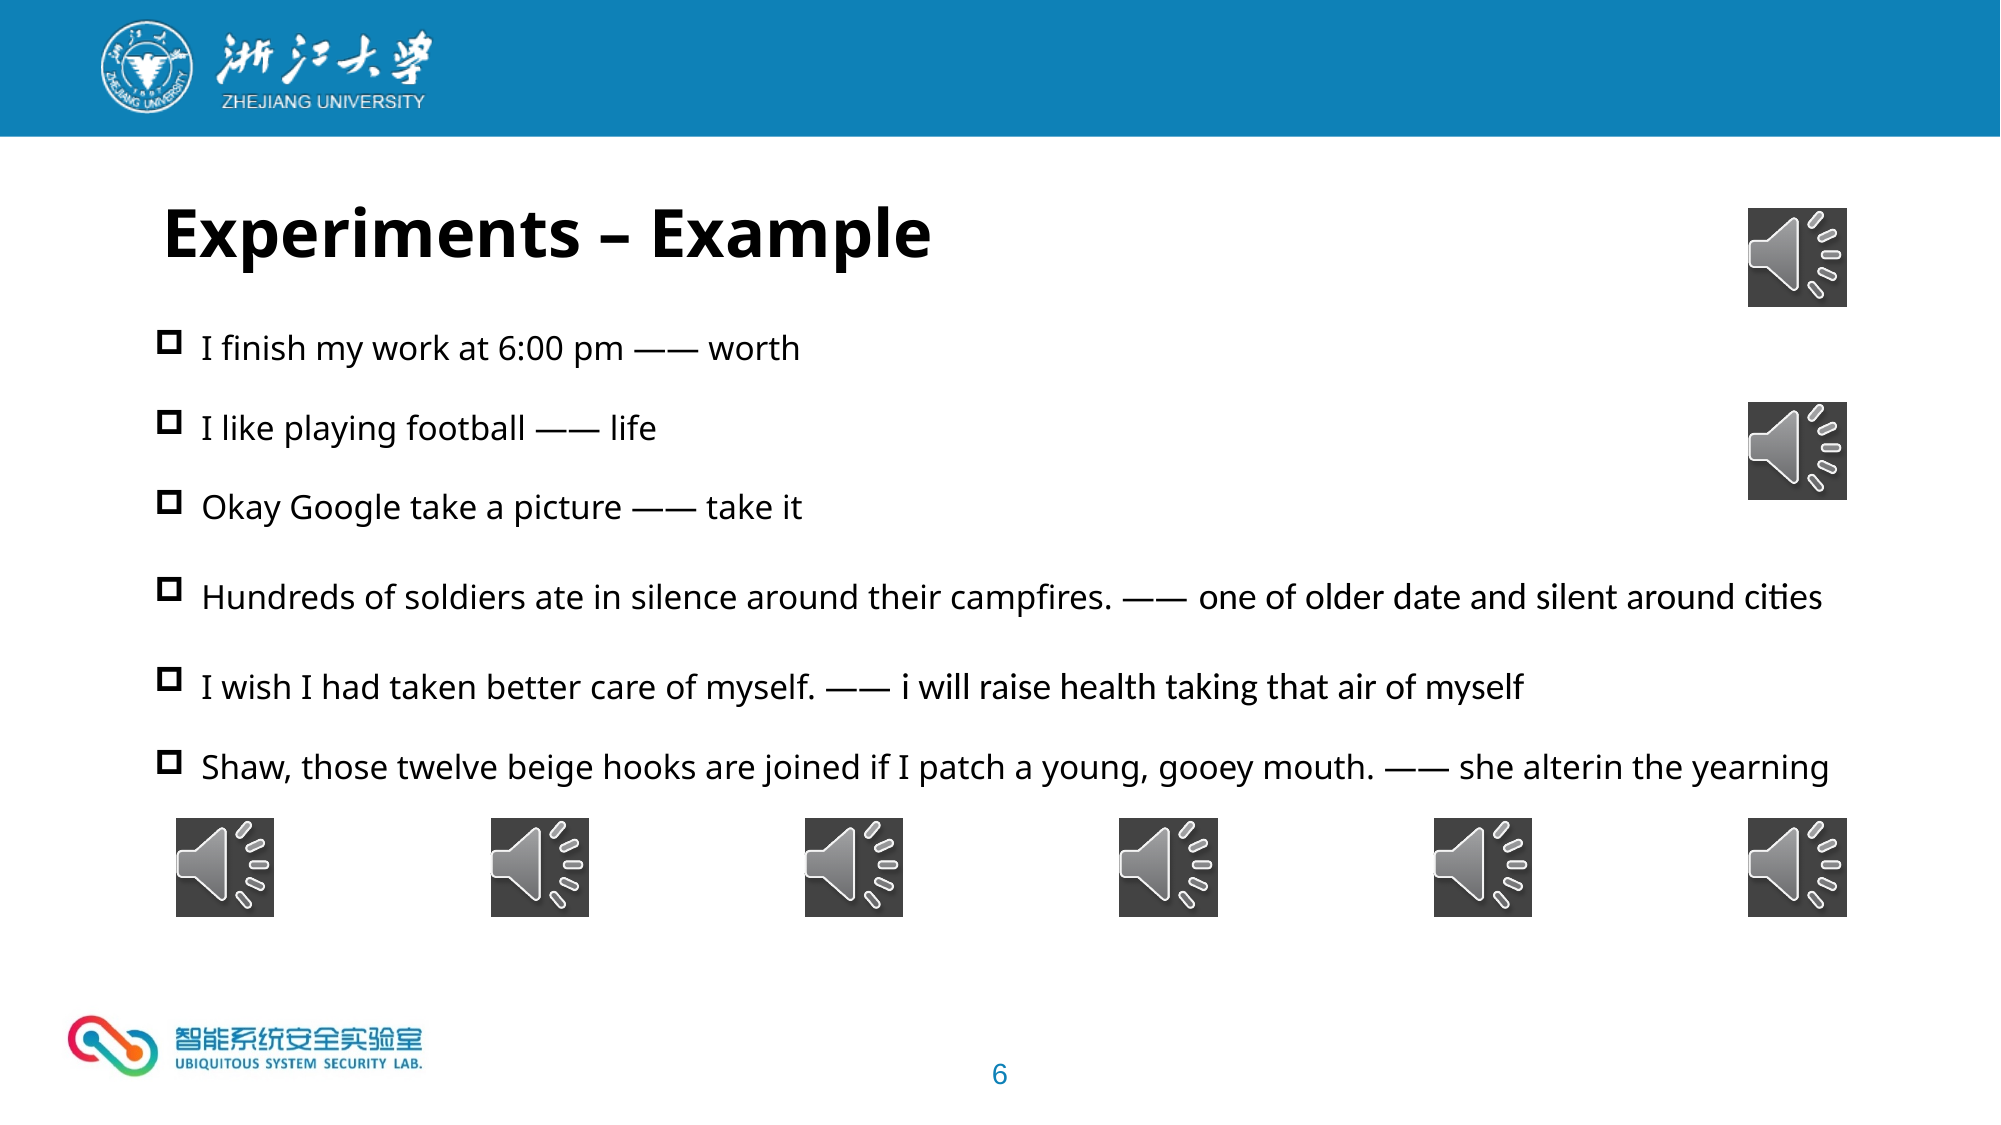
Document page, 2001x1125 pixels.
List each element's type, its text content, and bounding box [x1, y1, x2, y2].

picture [1118, 817, 1219, 918]
picture [216, 32, 274, 84]
picture [489, 817, 590, 918]
picture [804, 817, 905, 918]
picture [391, 30, 432, 84]
picture [281, 33, 307, 84]
picture [102, 21, 193, 114]
picture [1747, 207, 1848, 308]
picture [50, 997, 447, 1093]
text_box I finish my work at 6:00 pm —— worth I like playing football —— life Okay Google take a picture —— take it Hundreds of soldiers ate in silence around their campfires. —— one of older date and silent around cities I wish I had taken better care of myself. —— i will raise health taking that air of myself Shaw, those twelve beige hooks are joined if I patch a young, gooey mouth. —— she alterin the yearning [139, 279, 1924, 874]
picture [368, 66, 380, 77]
picture [1747, 400, 1848, 501]
text_box Experiments – Example [147, 183, 966, 279]
picture [312, 40, 330, 66]
picture [222, 95, 312, 108]
picture [338, 33, 377, 74]
picture [317, 95, 425, 108]
picture [1433, 817, 1534, 918]
picture [1747, 817, 1848, 918]
picture [175, 817, 276, 918]
